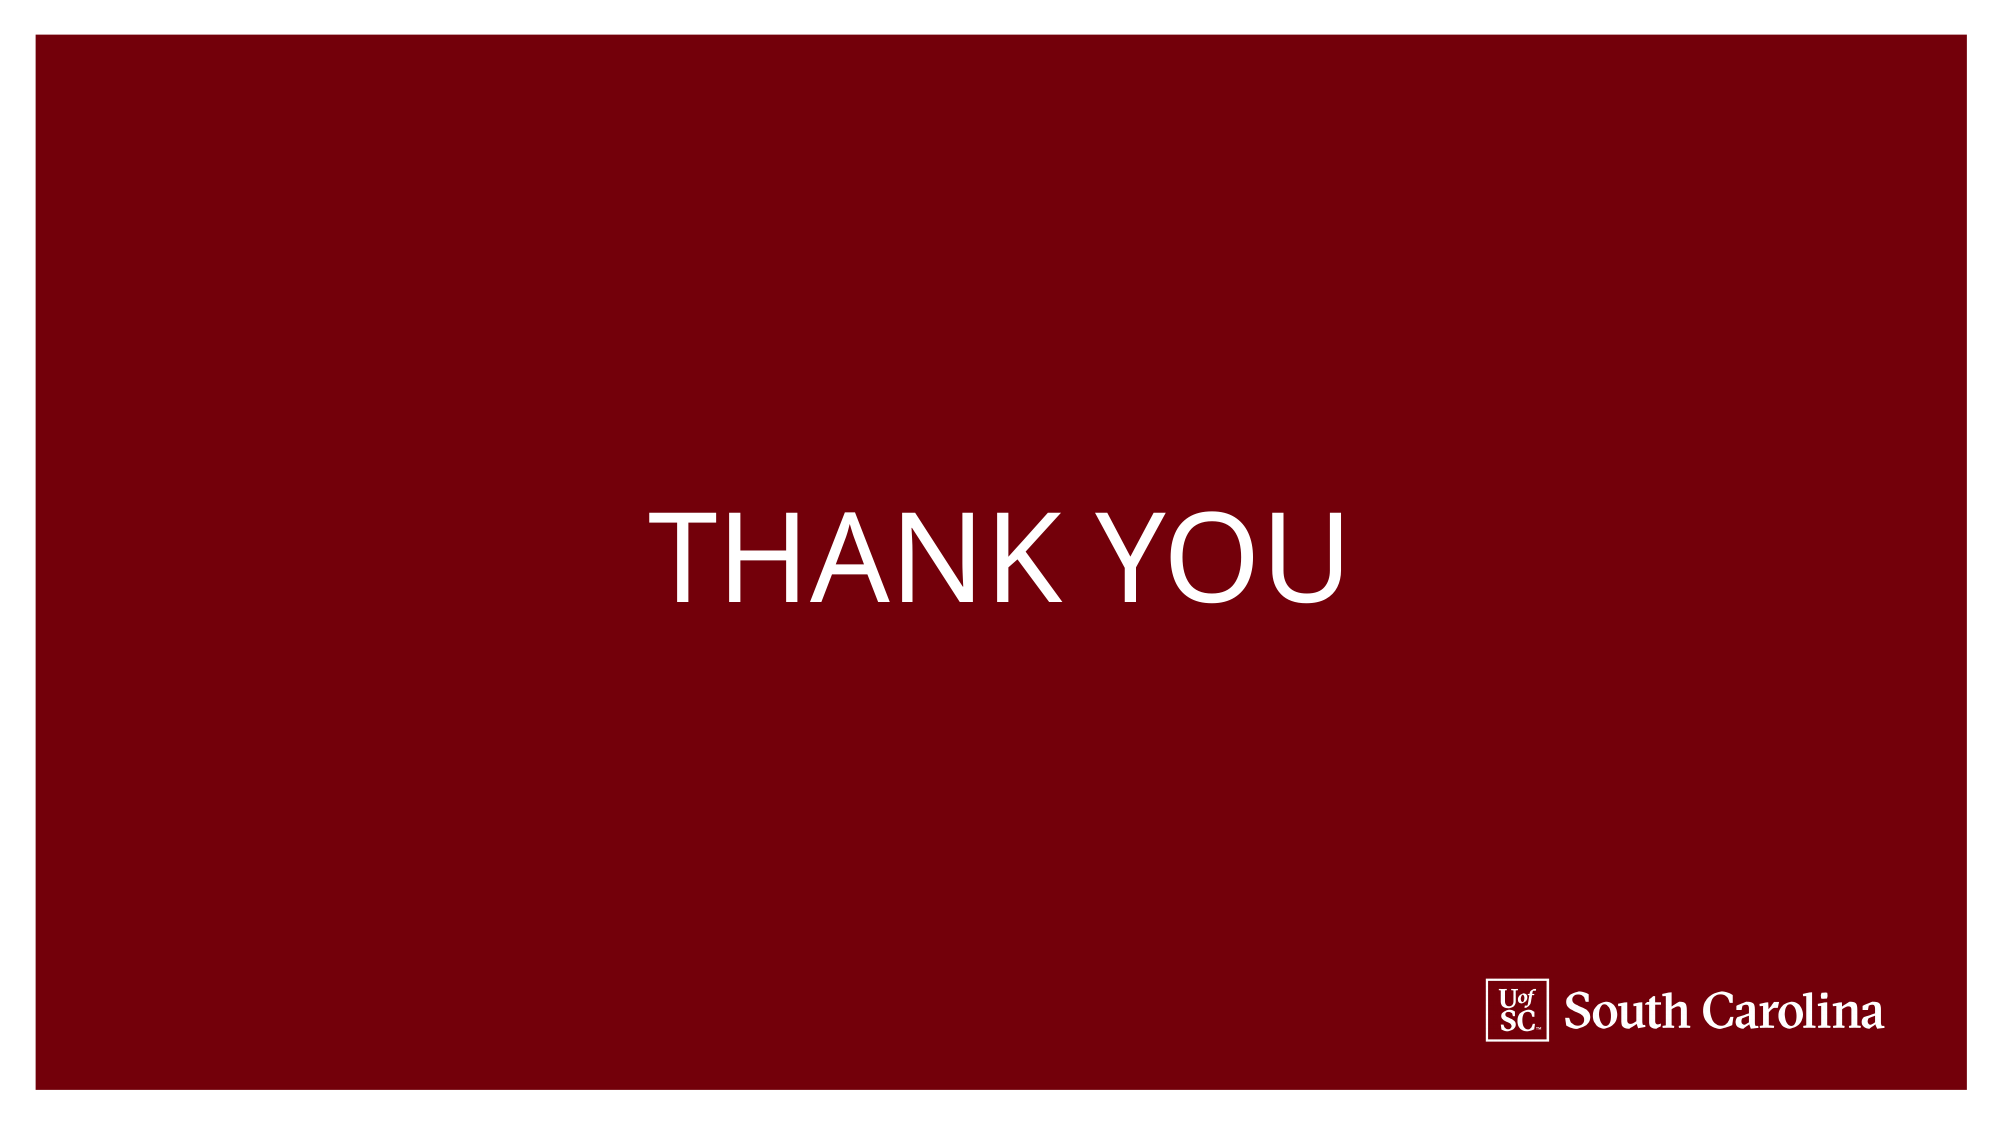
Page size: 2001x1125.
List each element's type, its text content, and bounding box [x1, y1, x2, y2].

picture [0, 0, 2001, 1125]
title Thank you [138, 382, 1864, 742]
